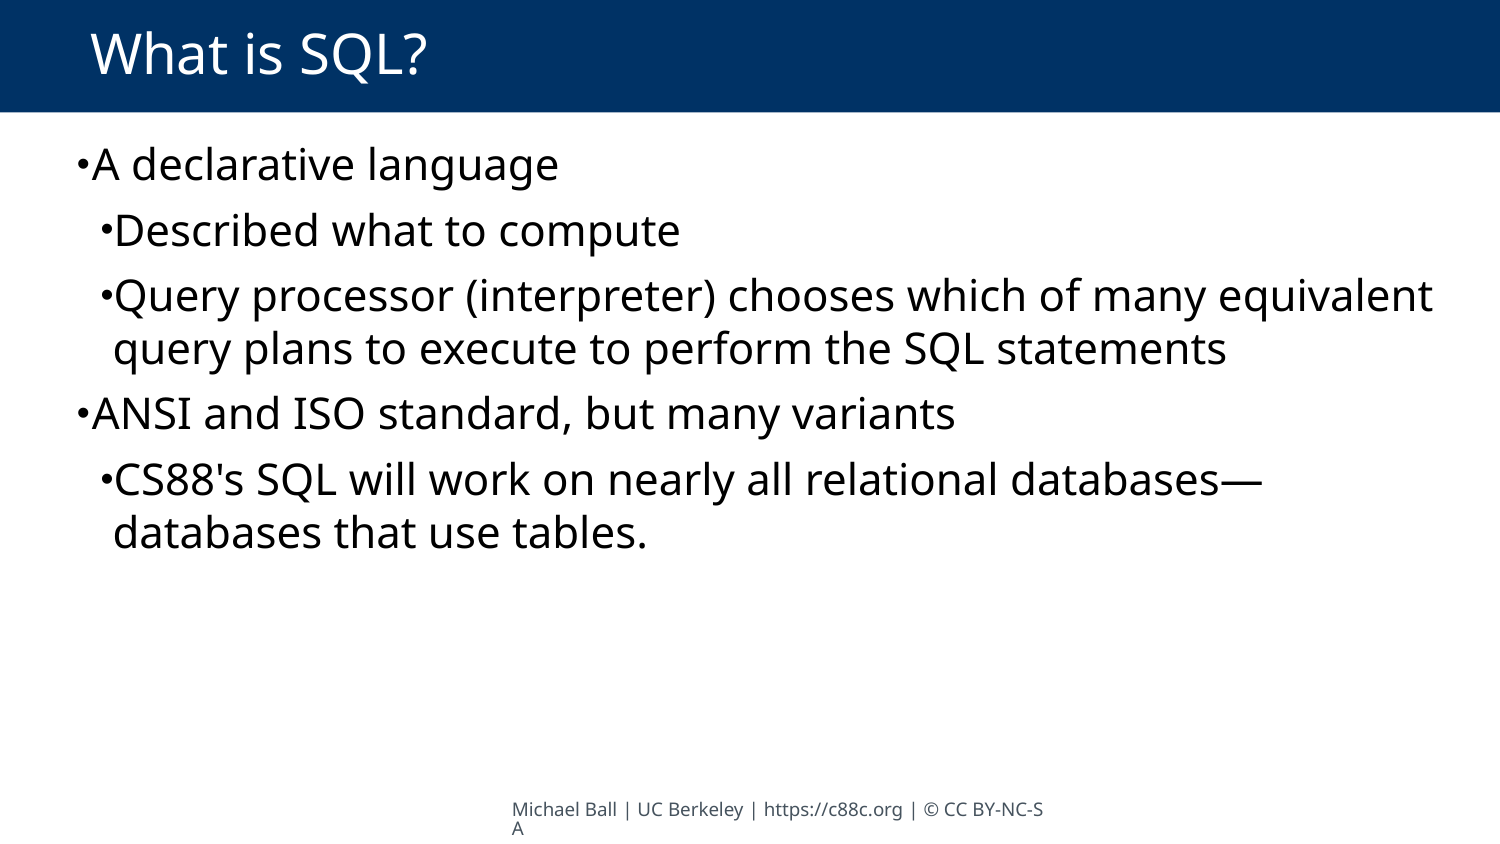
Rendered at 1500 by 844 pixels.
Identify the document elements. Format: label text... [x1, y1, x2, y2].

list A declarative language Described what to compute Query processor (interpreter) chooses which of many equivalent query plans to execute to perform the SQL statements ANSI and ISO standard, but many variants CS88's SQL will work on nearly all relational databases—databases that use tables. [65, 131, 1448, 779]
title What is SQL? [0, 0, 1500, 115]
footer Michael Ball | UC Berkeley | https://c88c.org | © CC BY-NC-SA [496, 791, 1060, 830]
